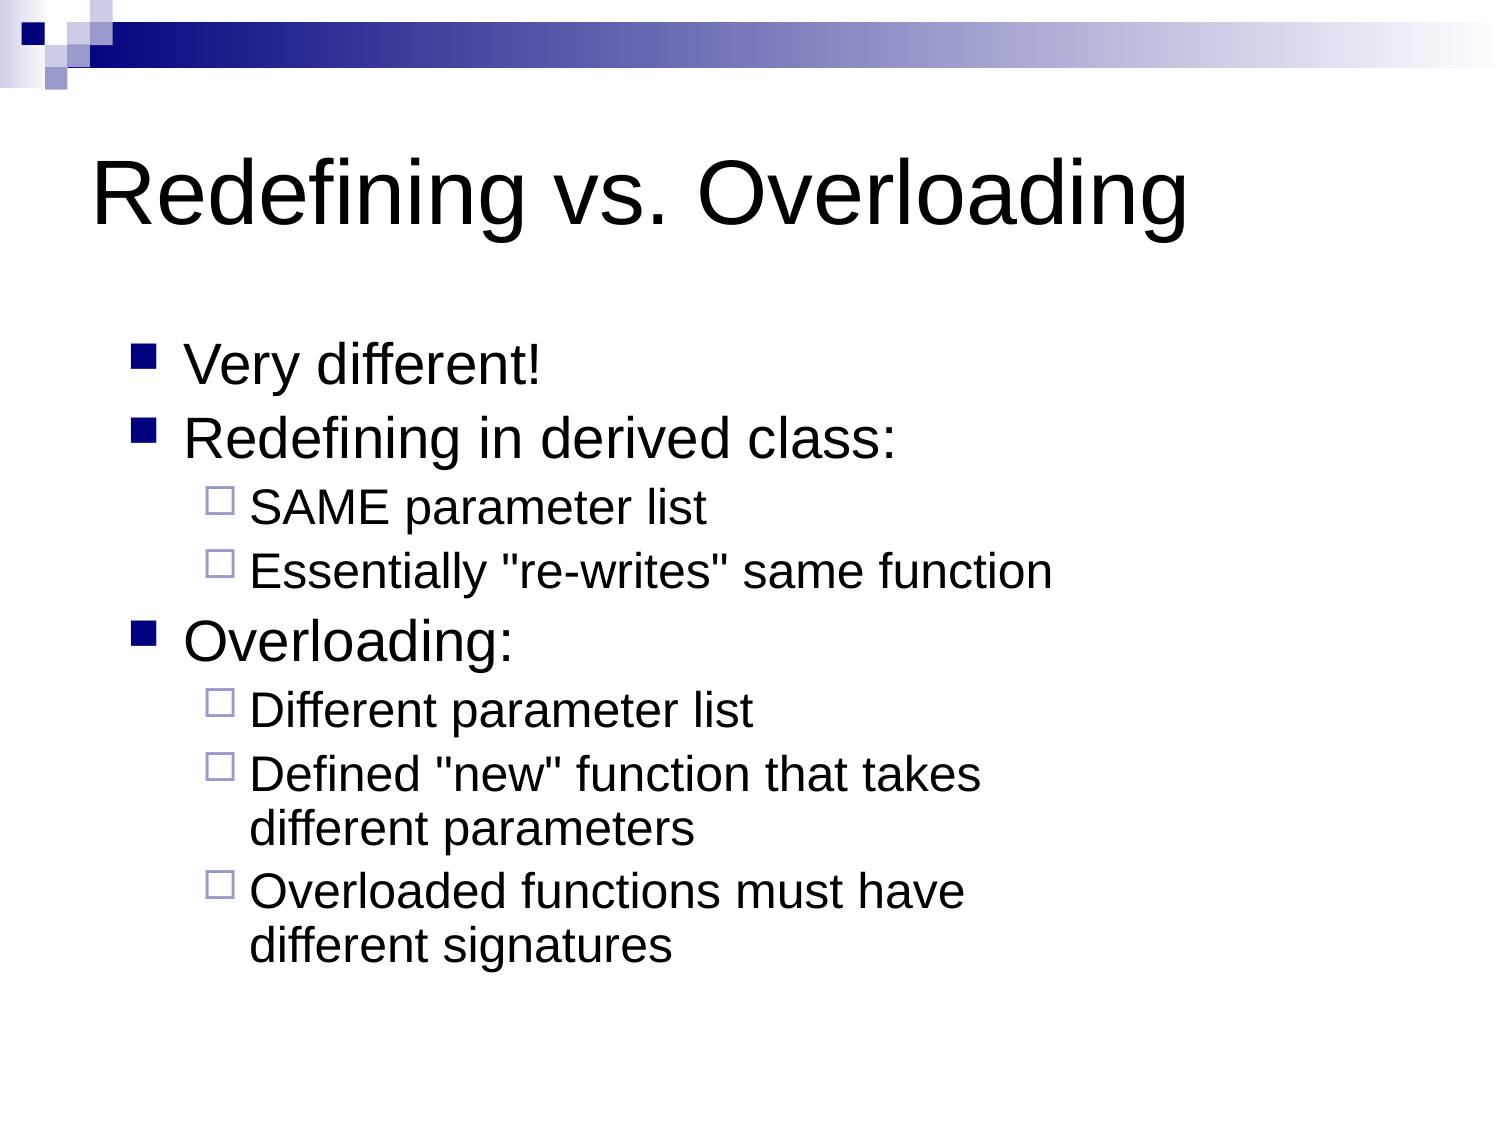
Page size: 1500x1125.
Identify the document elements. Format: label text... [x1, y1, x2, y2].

title Redefining vs. Overloading [74, 74, 1426, 301]
list Very different! Redefining in derived class: SAME parameter list Essentially "re-writes" same function Overloading: Different parameter list Defined "new" function that takes different parameters Overloaded functions must have different signatures [111, 326, 1388, 1002]
